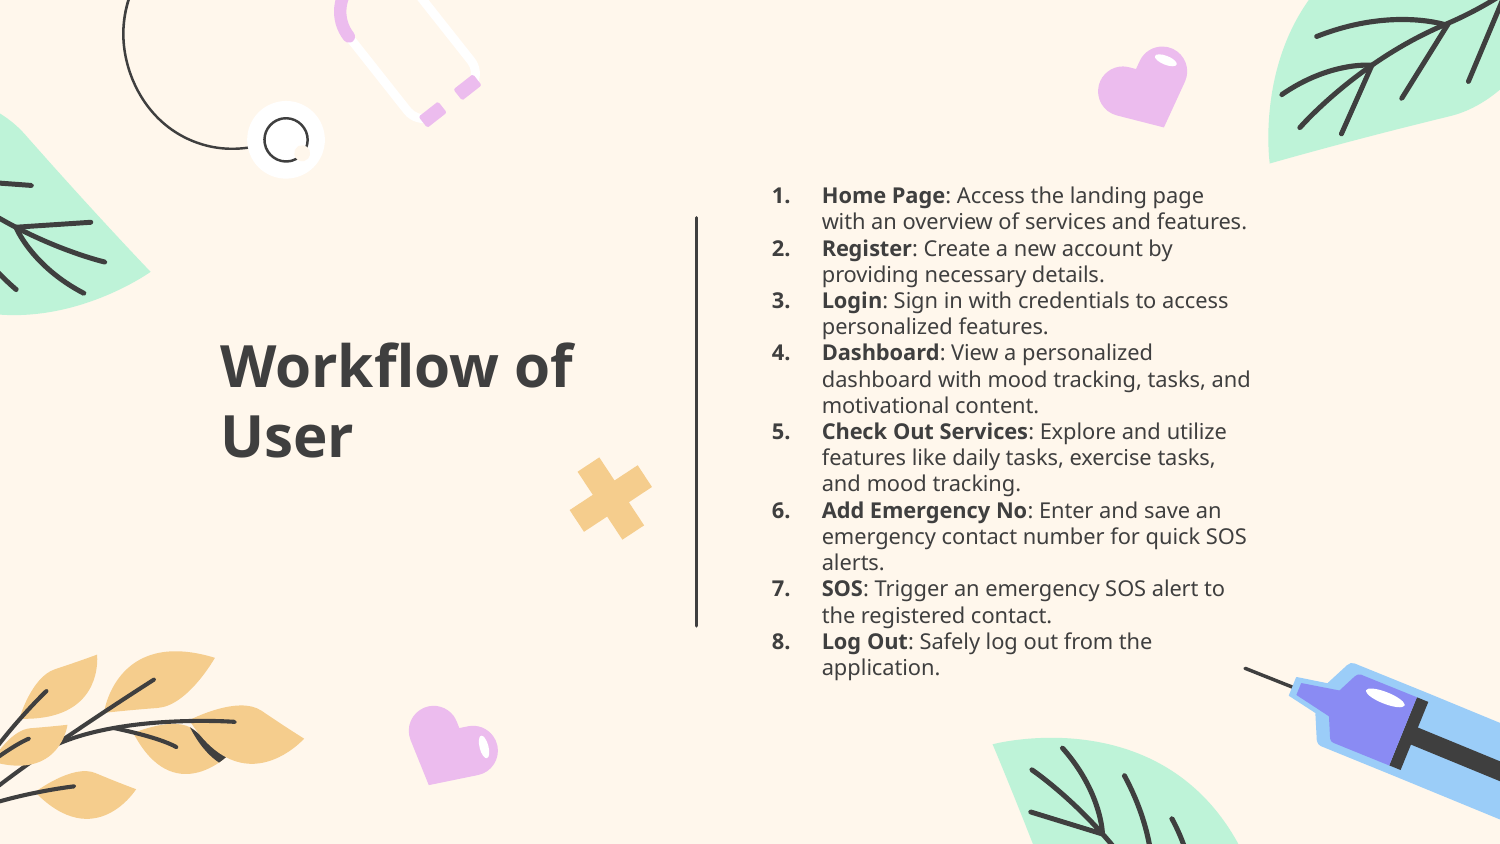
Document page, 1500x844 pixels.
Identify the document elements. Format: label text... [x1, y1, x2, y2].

list Home Page: Access the landing page with an overview of services and features. Register: Create a new account by providing necessary details. Login: Sign in with credentials to access personalized features. Dashboard: View a personalized dashboard with mood tracking, tasks, and motivational content. Check Out Services: Explore and utilize features like daily tasks, exercise tasks, and mood tracking. Add Emergency No: Enter and save an emergency contact number for quick SOS alerts. SOS: Trigger an emergency SOS alert to the registered contact. Log Out: Safely log out from the application. [731, 140, 1268, 604]
text_box [569, 457, 652, 540]
title Workflow of User [205, 291, 691, 485]
